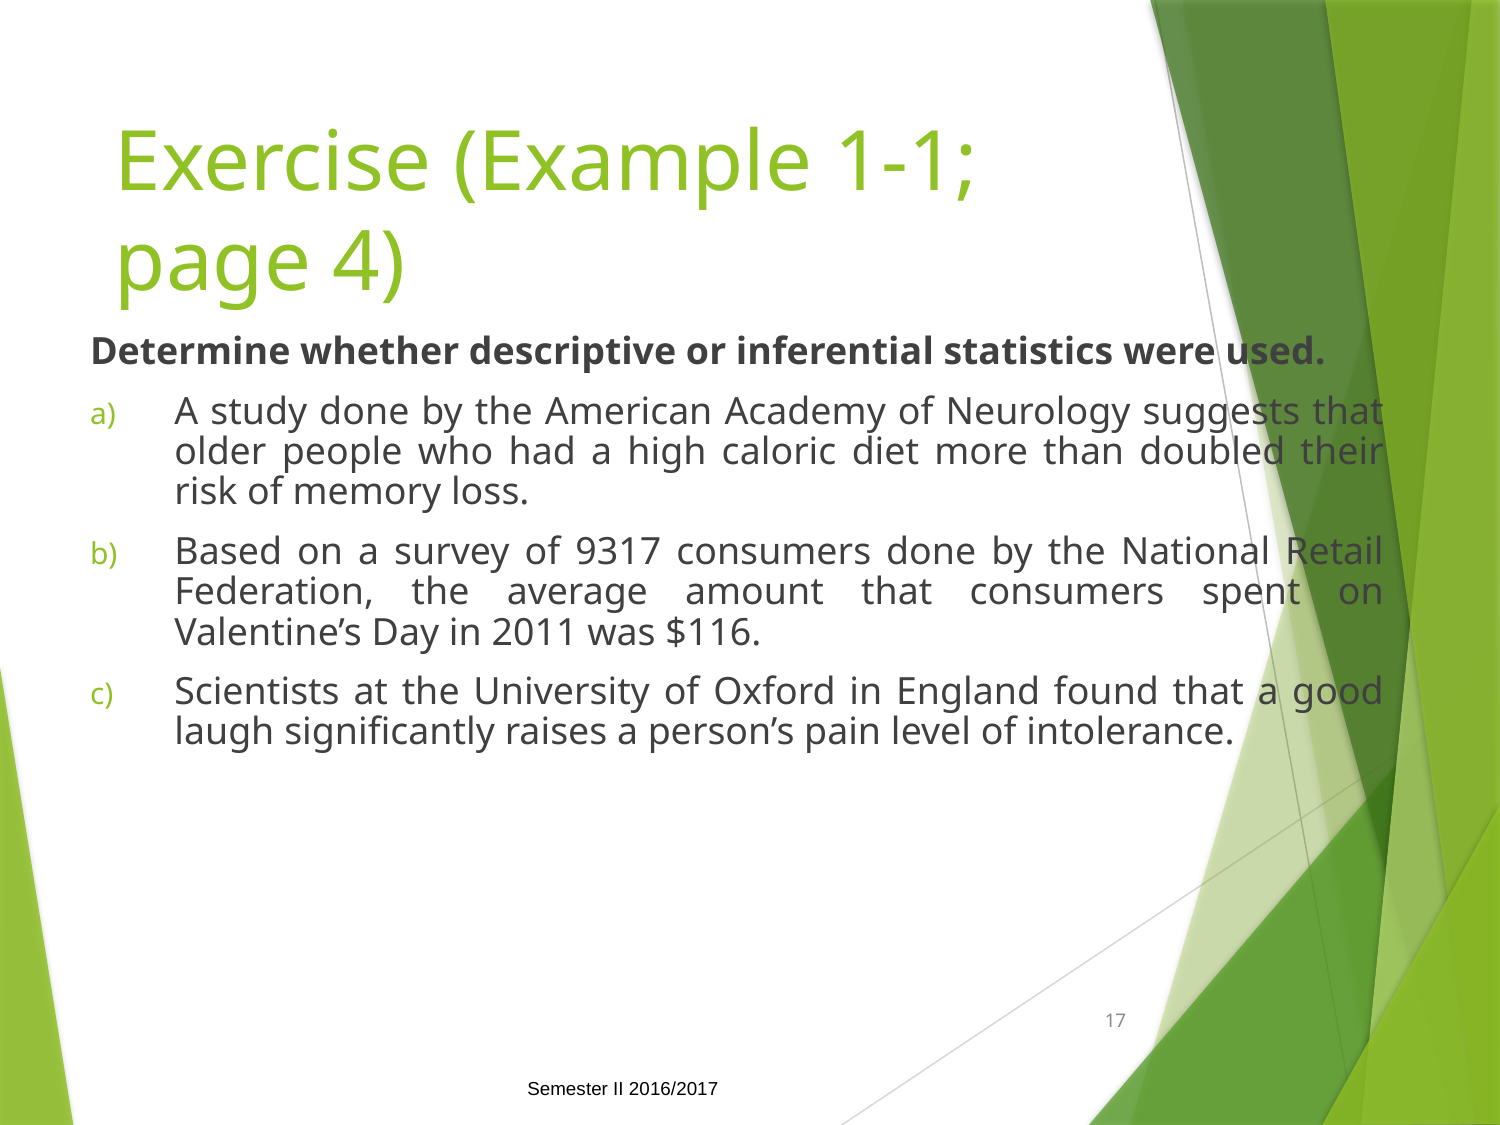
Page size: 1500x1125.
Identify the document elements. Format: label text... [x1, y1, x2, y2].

title Exercise (Example 1-1; page 4) [99, 99, 1142, 317]
slide_number 17 [1057, 991, 1142, 1051]
footer Semester II 2016/2017 [512, 1050, 988, 1125]
list Determine whether descriptive or inferential statistics were used. A study done by the American Academy of Neurology suggests that older people who had a high caloric diet more than doubled their risk of memory loss. Based on a survey of 9317 consumers done by the National Retail Federation, the average amount that consumers spent on Valentine’s Day in 2011 was $116. Scientists at the University of Oxford in England found that a good laugh significantly raises a person’s pain level of intolerance. [75, 324, 1400, 1025]
